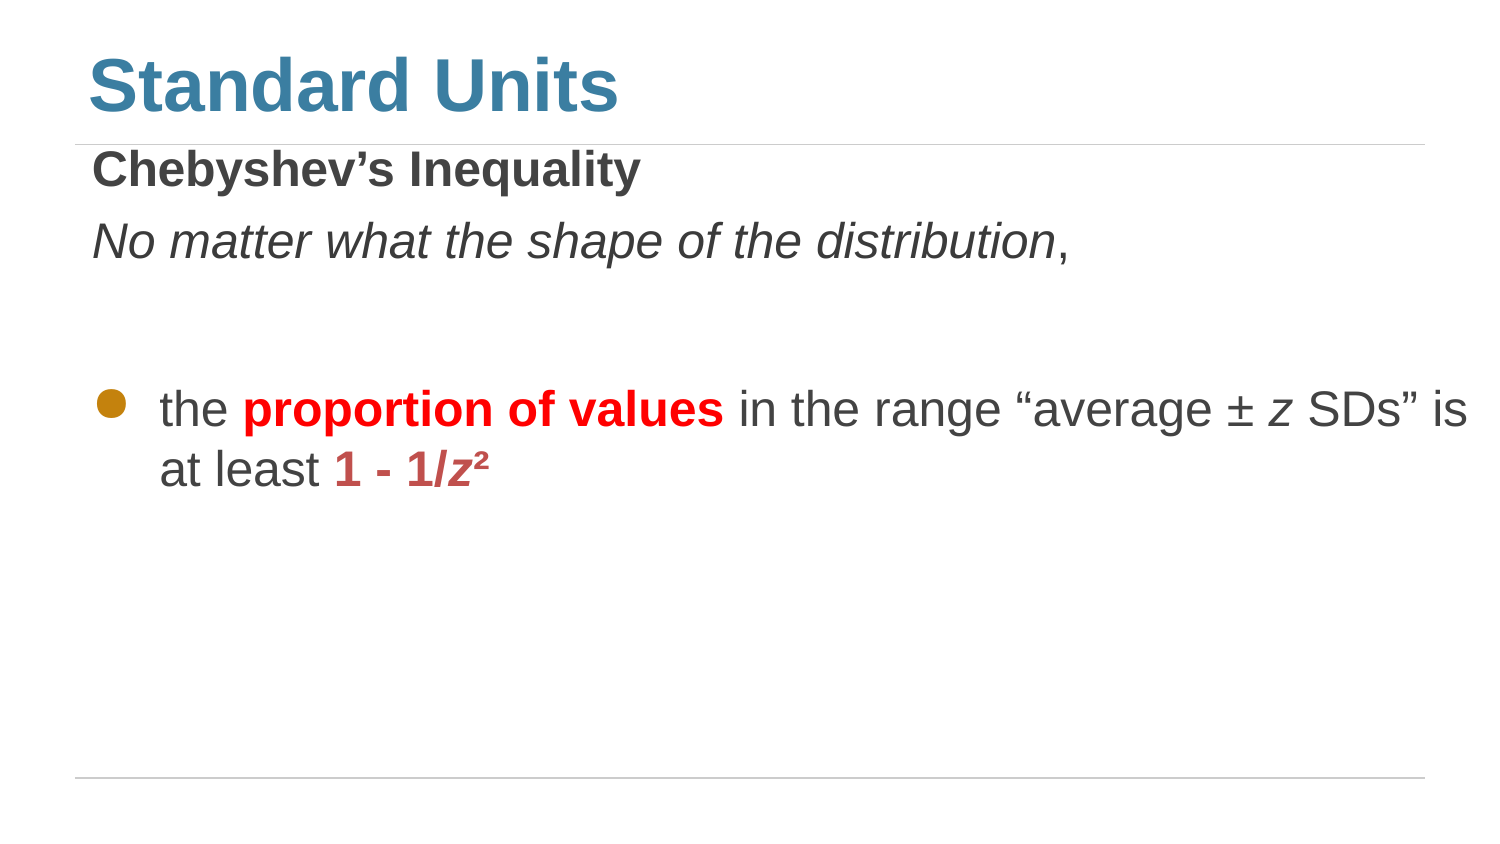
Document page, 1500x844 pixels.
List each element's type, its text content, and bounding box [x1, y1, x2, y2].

title Standard Units [86, 34, 624, 129]
text_box Chebyshev’s Inequality No matter what the shape of the distribution, the proportion of values in the range “average ± z SDs” is at least 1 - 1/z² [75, 129, 1488, 694]
